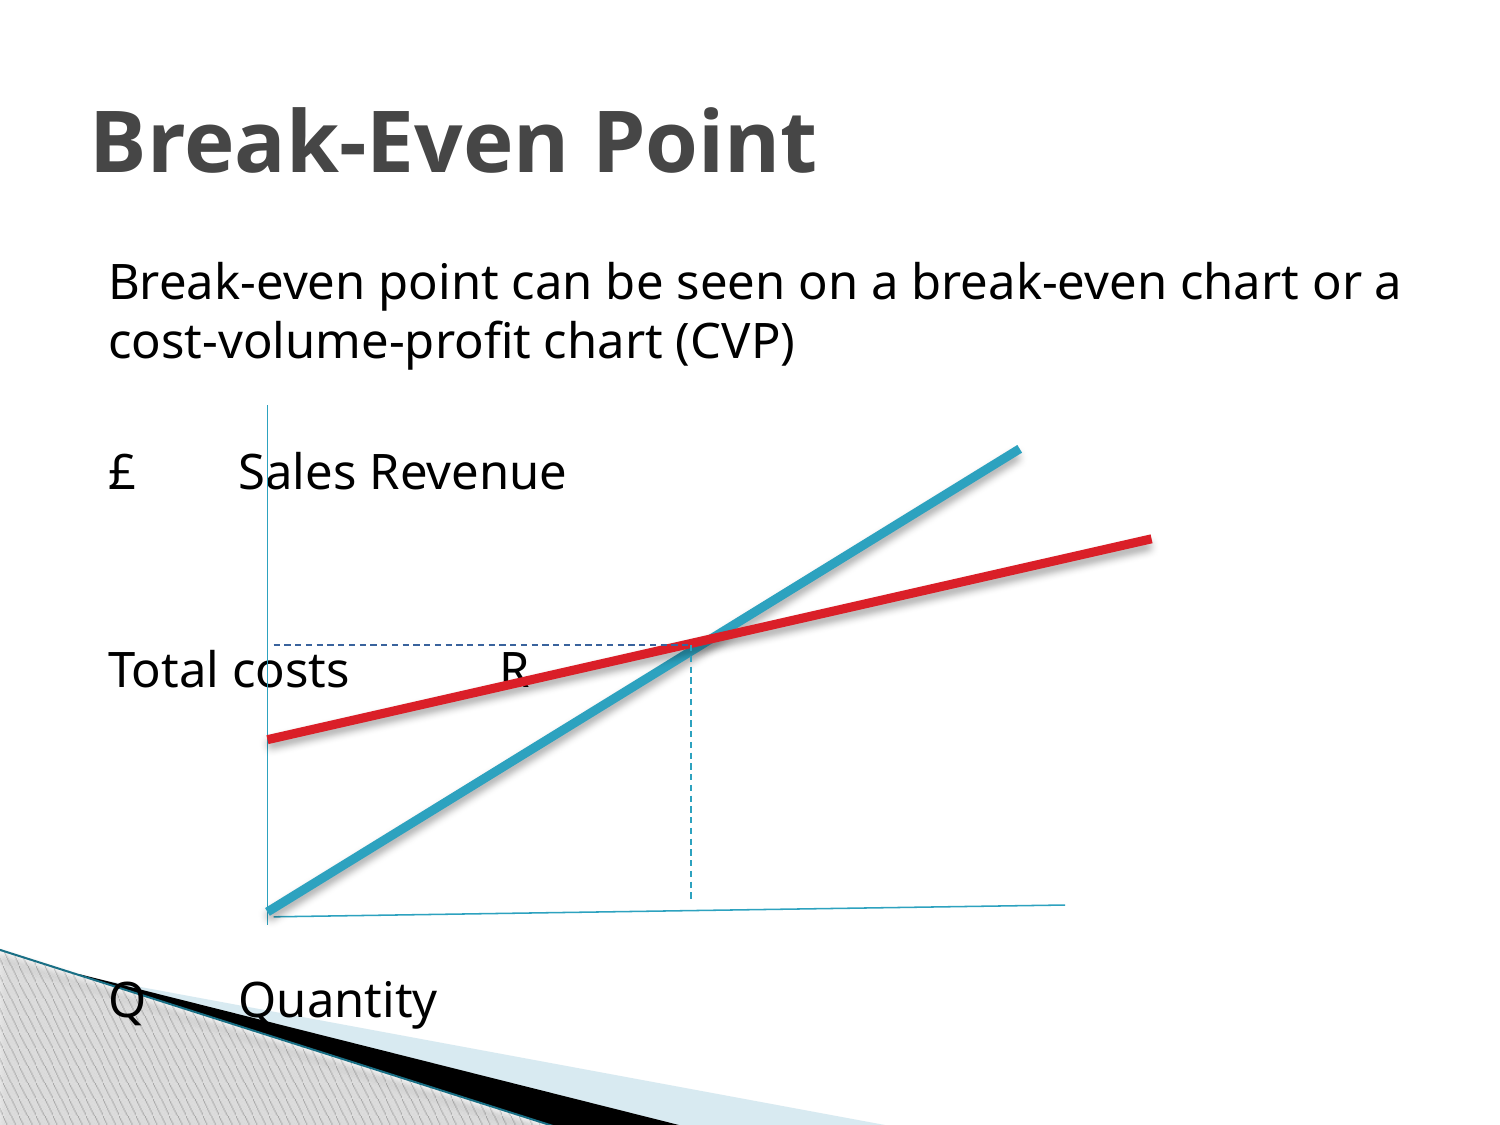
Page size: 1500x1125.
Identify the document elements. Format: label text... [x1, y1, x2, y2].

title Break-Even Point [75, 45, 1425, 233]
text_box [267, 750, 1020, 913]
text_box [267, 448, 1020, 538]
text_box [1024, 904, 1066, 918]
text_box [267, 538, 1152, 740]
list Break-even point can be seen on a break-even chart or a cost-volume-profit chart (CVP) £ Sales Revenue Total costs R Q Quantity [75, 243, 1425, 1106]
